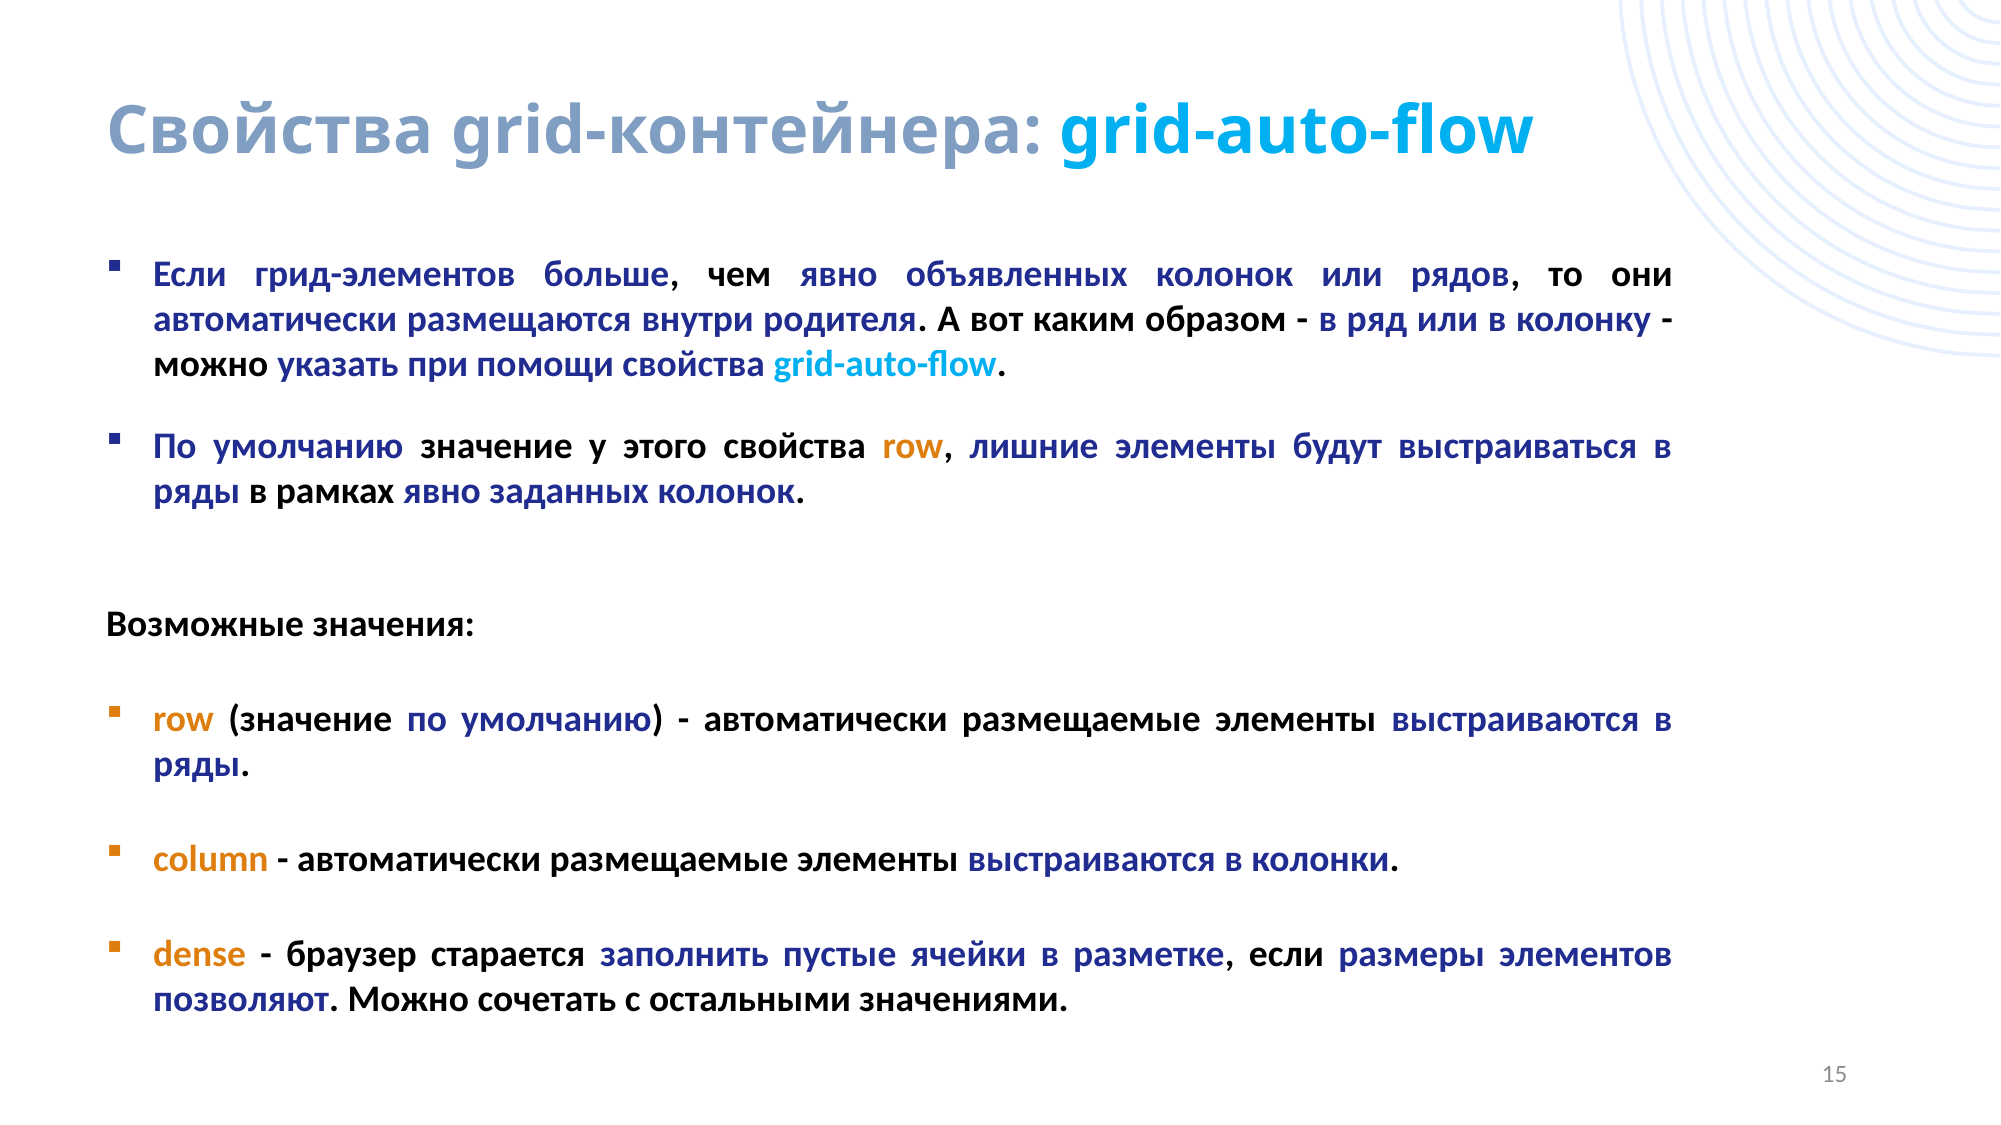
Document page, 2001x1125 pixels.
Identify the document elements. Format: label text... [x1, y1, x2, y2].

slide_number 15 [1412, 1042, 1863, 1103]
text_box Если грид-элементов больше, чем явно объявленных колонок или рядов, то они автоматически размещаются внутри родителя. А вот каким образом - в ряд или в колонку - можно указать при помощи свойства grid-auto-flow. По умолчанию значение у этого свойства row, лишние элементы будут выстраиваться в ряды в рамках явно заданных колонок. Возможные значения: row (значение по умолчанию) - автоматически размещаемые элементы выстраиваются в ряды. column - автоматически размещаемые элементы выстраиваются в колонки. dense - браузер старается заполнить пустые ячейки в разметке, если размеры элементов позволяют. Можно сочетать с остальными значениями. [91, 241, 1688, 1026]
title Свойства grid-контейнера: grid-auto-flow [91, 81, 1831, 172]
